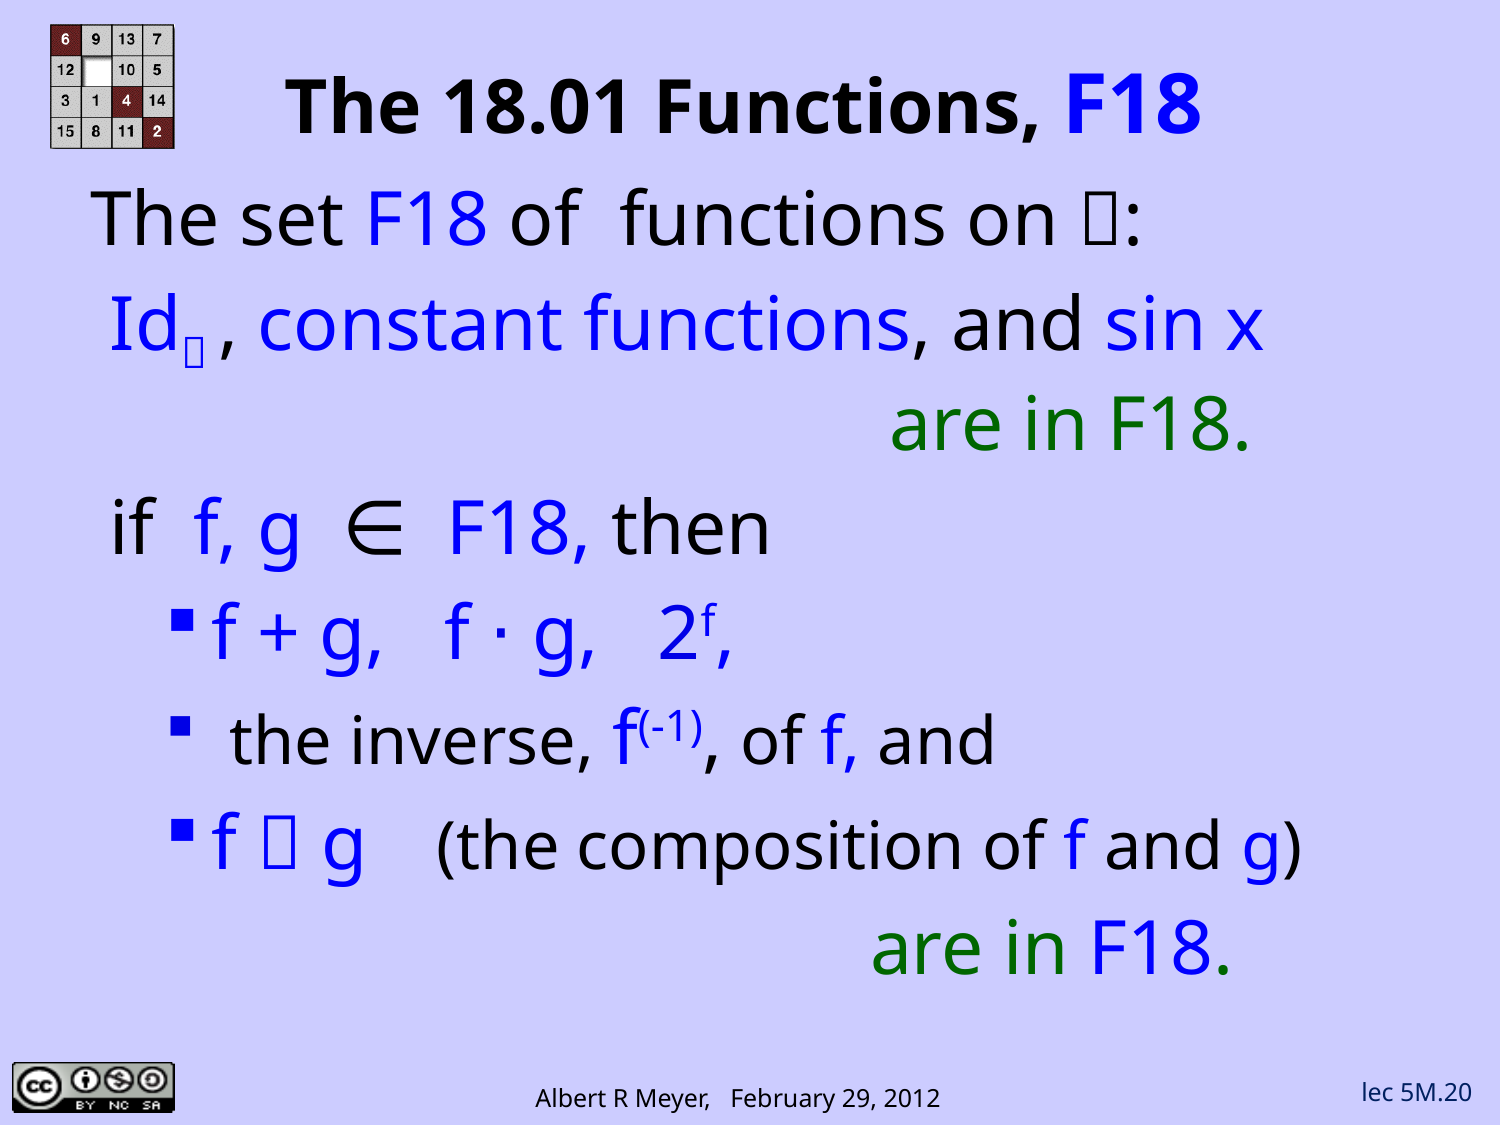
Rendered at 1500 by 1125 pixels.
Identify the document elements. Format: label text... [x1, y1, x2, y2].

picture [50, 24, 175, 149]
list The set F18 of functions on : Id , constant functions, and sin x are in F18. if f, g ∈ F18, then f + g, f ⋅ g, 2f, the inverse, f(-1), of f, and f  g (the composition of f and g) are in F18. [74, 162, 1500, 1063]
picture [12, 1062, 175, 1113]
title The 18.01 Functions, F18 [199, 12, 1288, 162]
slide_number lec 5M.20 [1312, 1068, 1488, 1119]
